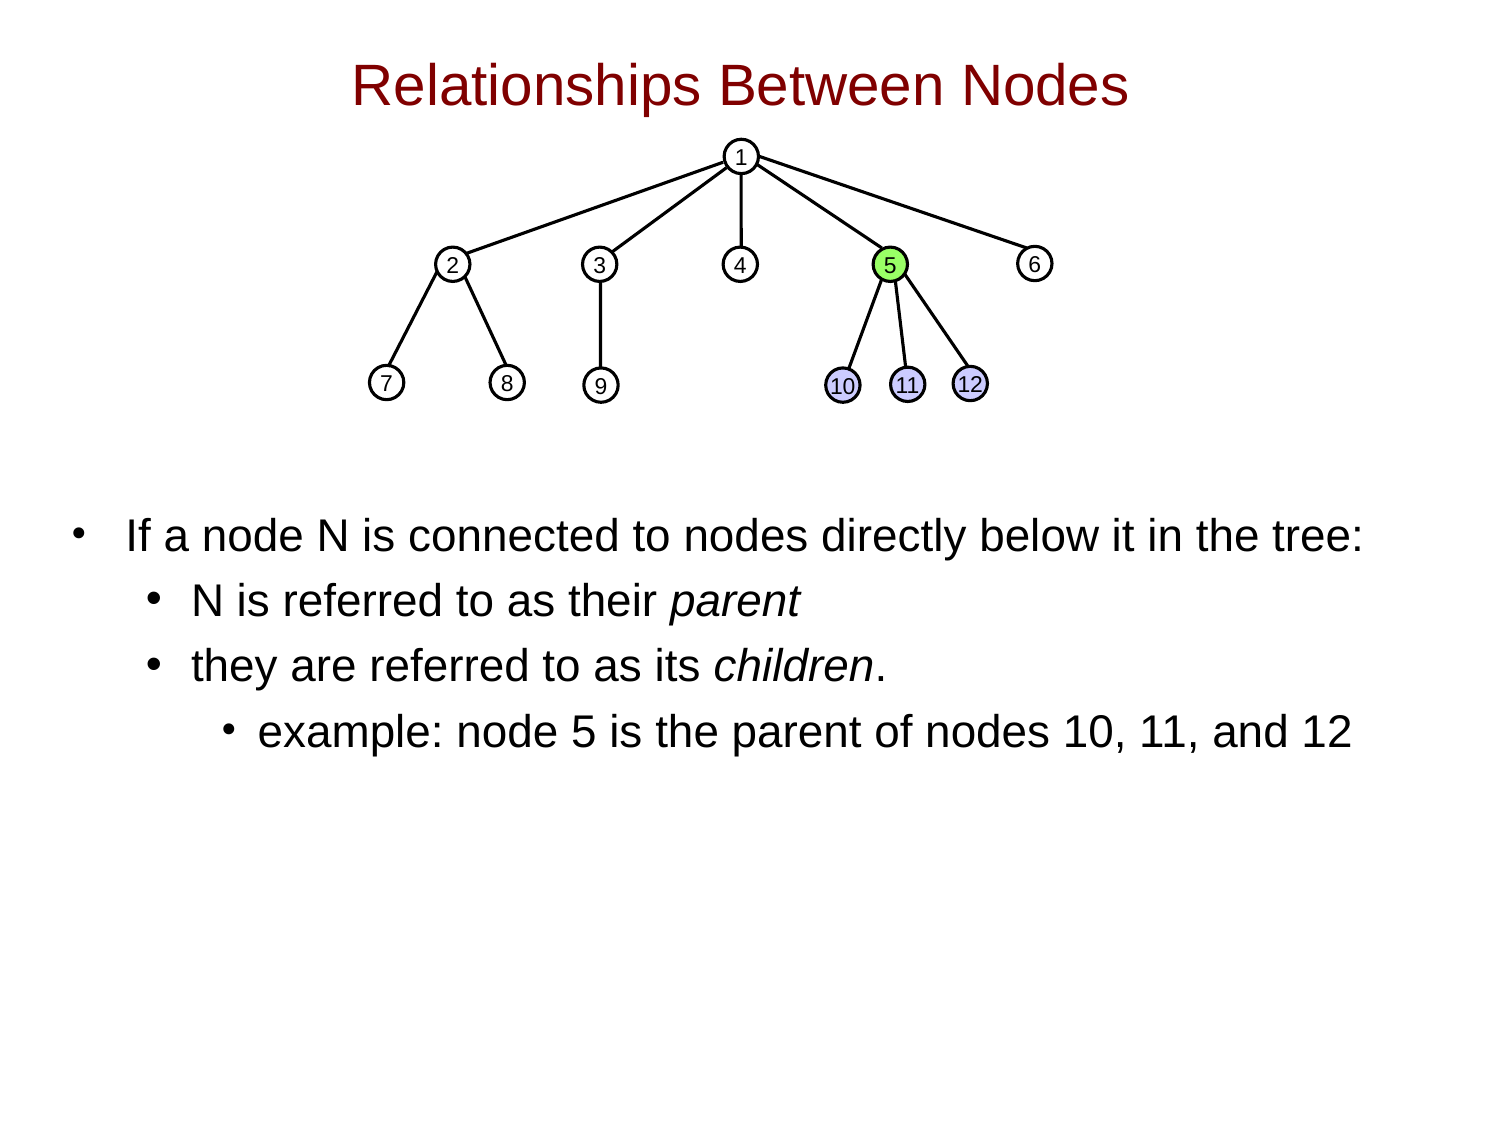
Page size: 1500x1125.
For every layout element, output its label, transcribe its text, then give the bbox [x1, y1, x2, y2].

list If a node N is connected to nodes directly below it in the tree: N is referred to as their parent they are referred to as its children. example: node 5 is the parent of nodes 10, 11, and 12 [55, 138, 1414, 1060]
text_box 3 [582, 247, 617, 282]
text_box 6 [1017, 246, 1053, 281]
text_box 4 [723, 247, 758, 282]
text_box 7 [369, 365, 404, 400]
text_box 1 [724, 139, 759, 174]
text_box 2 [435, 247, 470, 282]
title Relationships Between Nodes [96, 12, 1386, 152]
text_box 12 [953, 366, 988, 401]
text_box 5 [873, 247, 908, 282]
text_box 9 [583, 367, 619, 403]
text_box 8 [490, 365, 525, 400]
text_box 11 [890, 367, 925, 402]
text_box 10 [825, 367, 861, 403]
